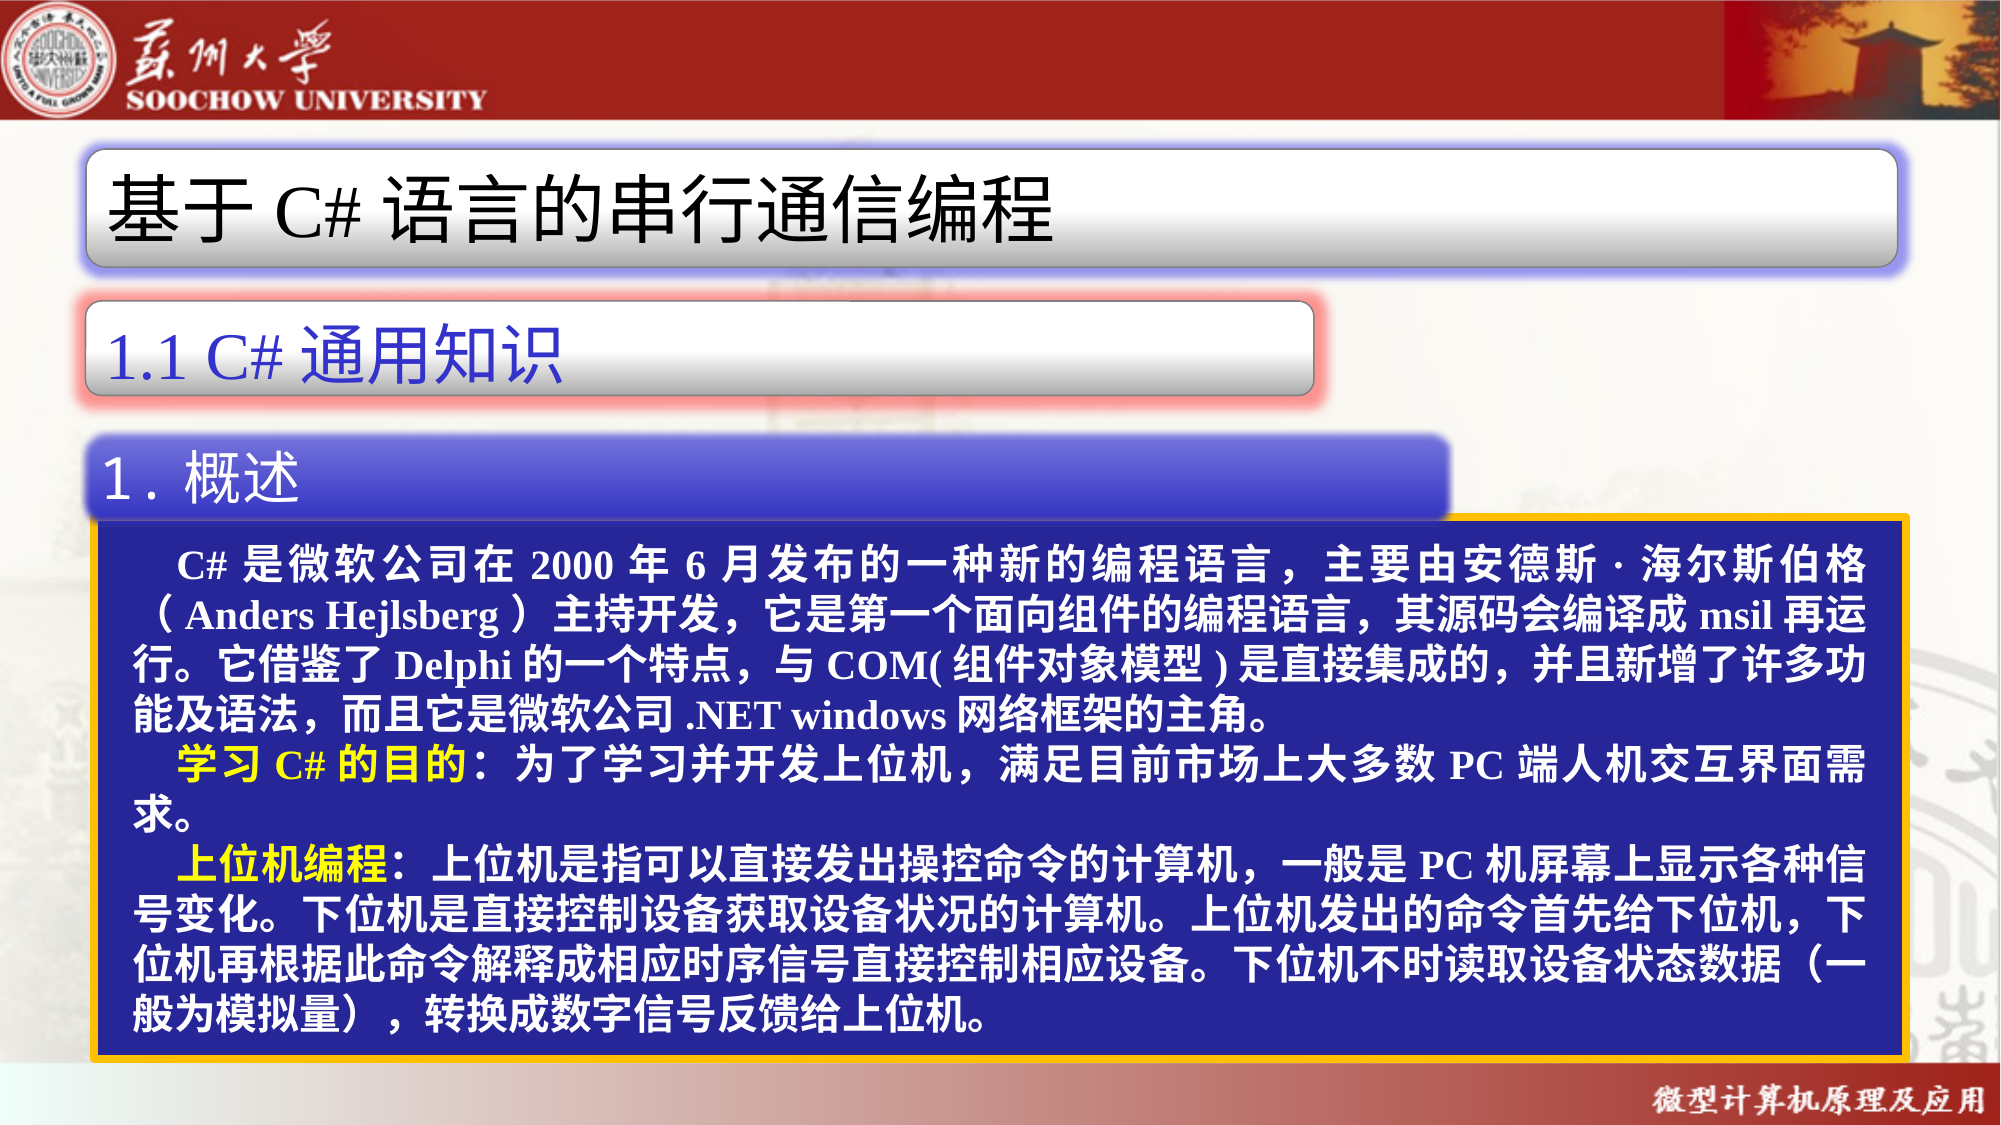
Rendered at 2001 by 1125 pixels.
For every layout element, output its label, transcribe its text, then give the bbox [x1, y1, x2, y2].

text_box C#是微软公司在2000年6月发布的一种新的编程语言，主要由安德斯·海尔斯伯格（Anders Hejlsberg）主持开发，它是第一个面向组件的编程语言，其源码会编译成msil再运行。它借鉴了Delphi的一个特点，与COM(组件对象模型)是直接集成的，并且新增了许多功能及语法，而且它是微软公司.NET windows网络框架的主角。 学习C#的目的：为了学习并开发上位机，满足目前市场上大多数PC端人机交互界面需求。 上位机编程：上位机是指可以直接发出操控命令的计算机，一般是PC机屏幕上显示各种信号变化。下位机是直接控制设备获取设备状况的计算机。上位机发出的命令首先给下位机，下位机再根据此命令解释成相应时序信号直接控制相应设备。下位机不时读取设备状态数据（一般为模拟量），转换成数字信号反馈给上位机。 [94, 517, 1906, 1059]
text_box 1.概述 [93, 443, 1443, 516]
text_box 1.1 C#通用知识 [94, 517, 1444, 522]
text_box 基于C#语言的串行通信编程 [85, 148, 1898, 268]
text_box 1.1 C#通用知识 [85, 300, 1314, 396]
picture [0, 0, 2001, 1125]
text_box 基于C#语言的串行通信编程 [94, 517, 1449, 525]
